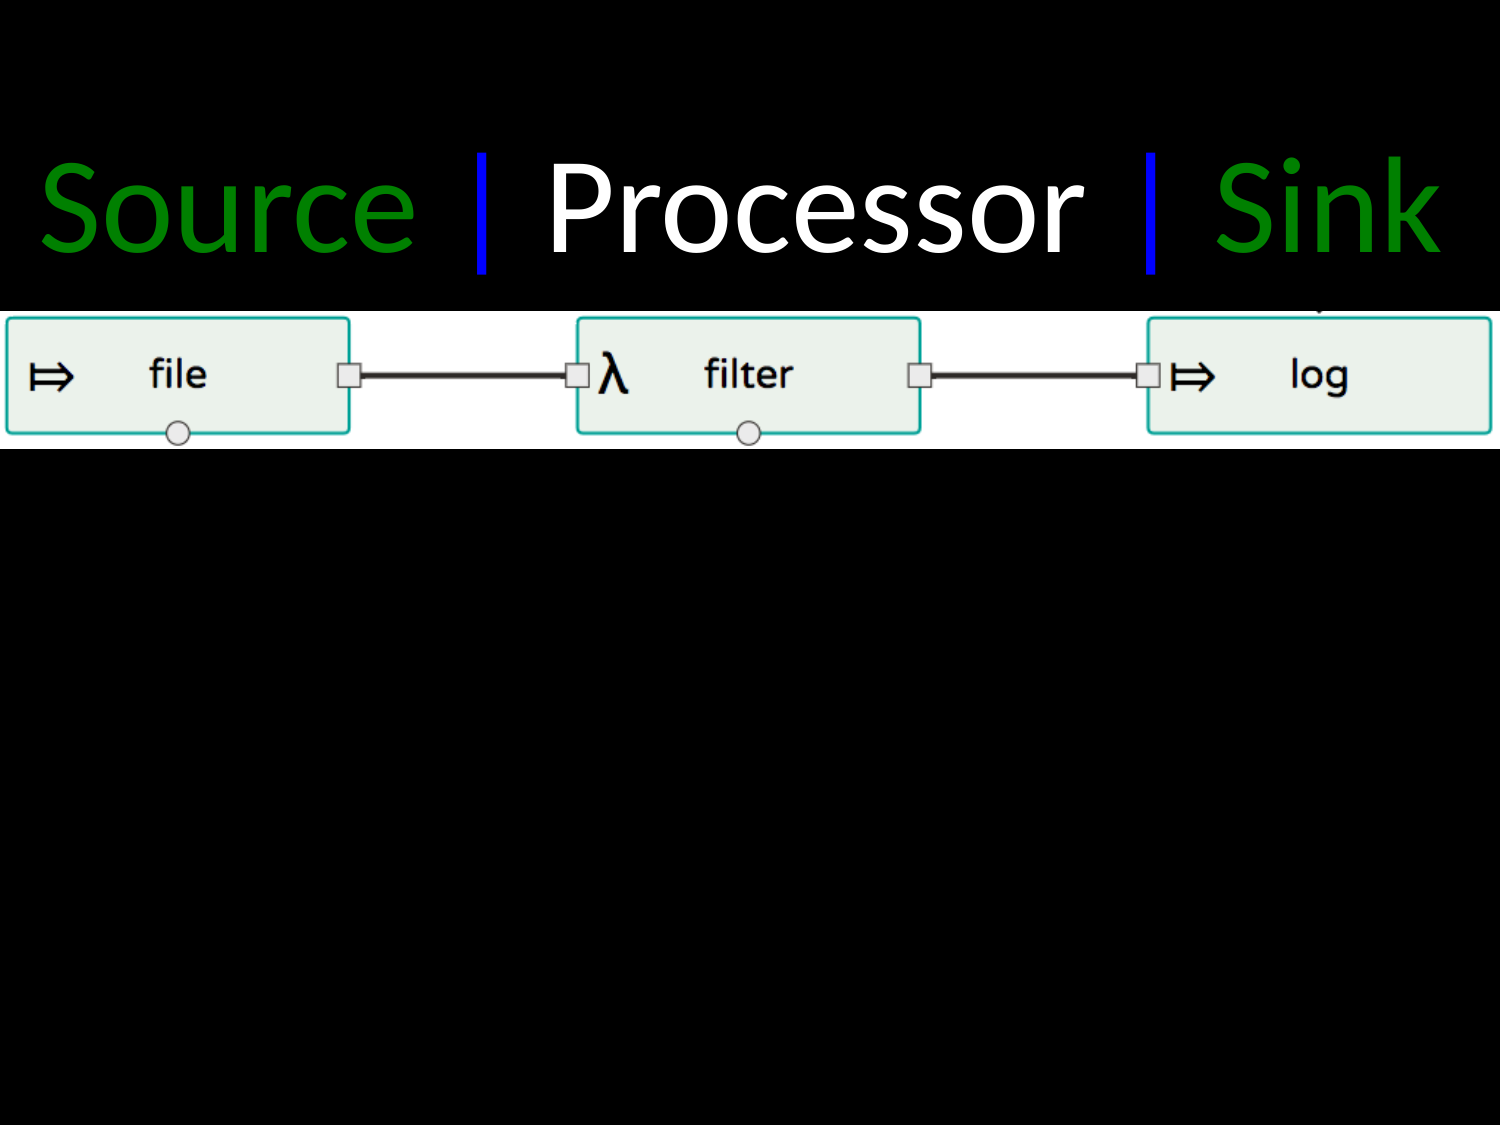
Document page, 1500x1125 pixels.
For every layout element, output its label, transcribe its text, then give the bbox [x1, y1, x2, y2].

picture [0, 311, 1500, 449]
text_box Source | Processor | Sink [23, 107, 1473, 288]
